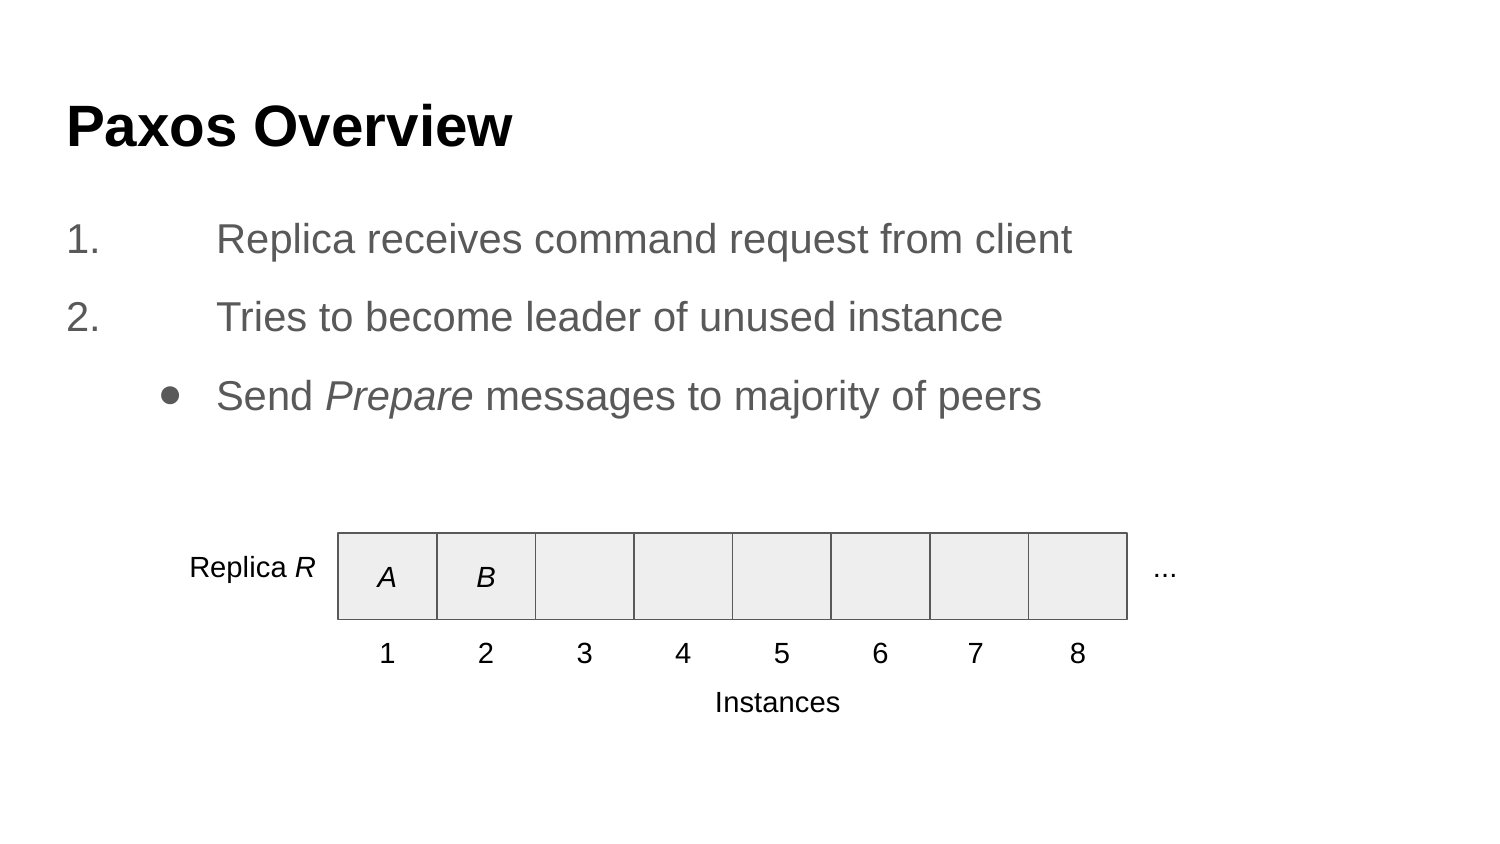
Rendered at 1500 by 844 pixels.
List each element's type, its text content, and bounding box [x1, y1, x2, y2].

text_box 5 [755, 619, 809, 683]
text_box [929, 533, 1028, 620]
text_box 7 [952, 619, 1006, 683]
text_box 6 [854, 619, 907, 683]
text_box 8 [1051, 619, 1105, 683]
text_box 3 [558, 619, 612, 683]
text_box B [436, 533, 535, 620]
text_box [831, 533, 929, 620]
text_box Instances [700, 667, 864, 762]
text_box [732, 533, 831, 620]
text_box Replica R [174, 533, 339, 620]
text_box [535, 533, 634, 620]
list 1. Replica receives command request from client 2. Tries to become leader of unused instance Send Prepare messages to majority of peers [51, 189, 1449, 409]
text_box 4 [656, 619, 710, 683]
text_box ... [1137, 533, 1302, 620]
text_box [1028, 533, 1128, 620]
text_box 1 [361, 619, 414, 683]
title Paxos Overview [51, 72, 1449, 167]
text_box 2 [459, 619, 513, 683]
text_box A [339, 533, 436, 620]
text_box [634, 533, 732, 620]
